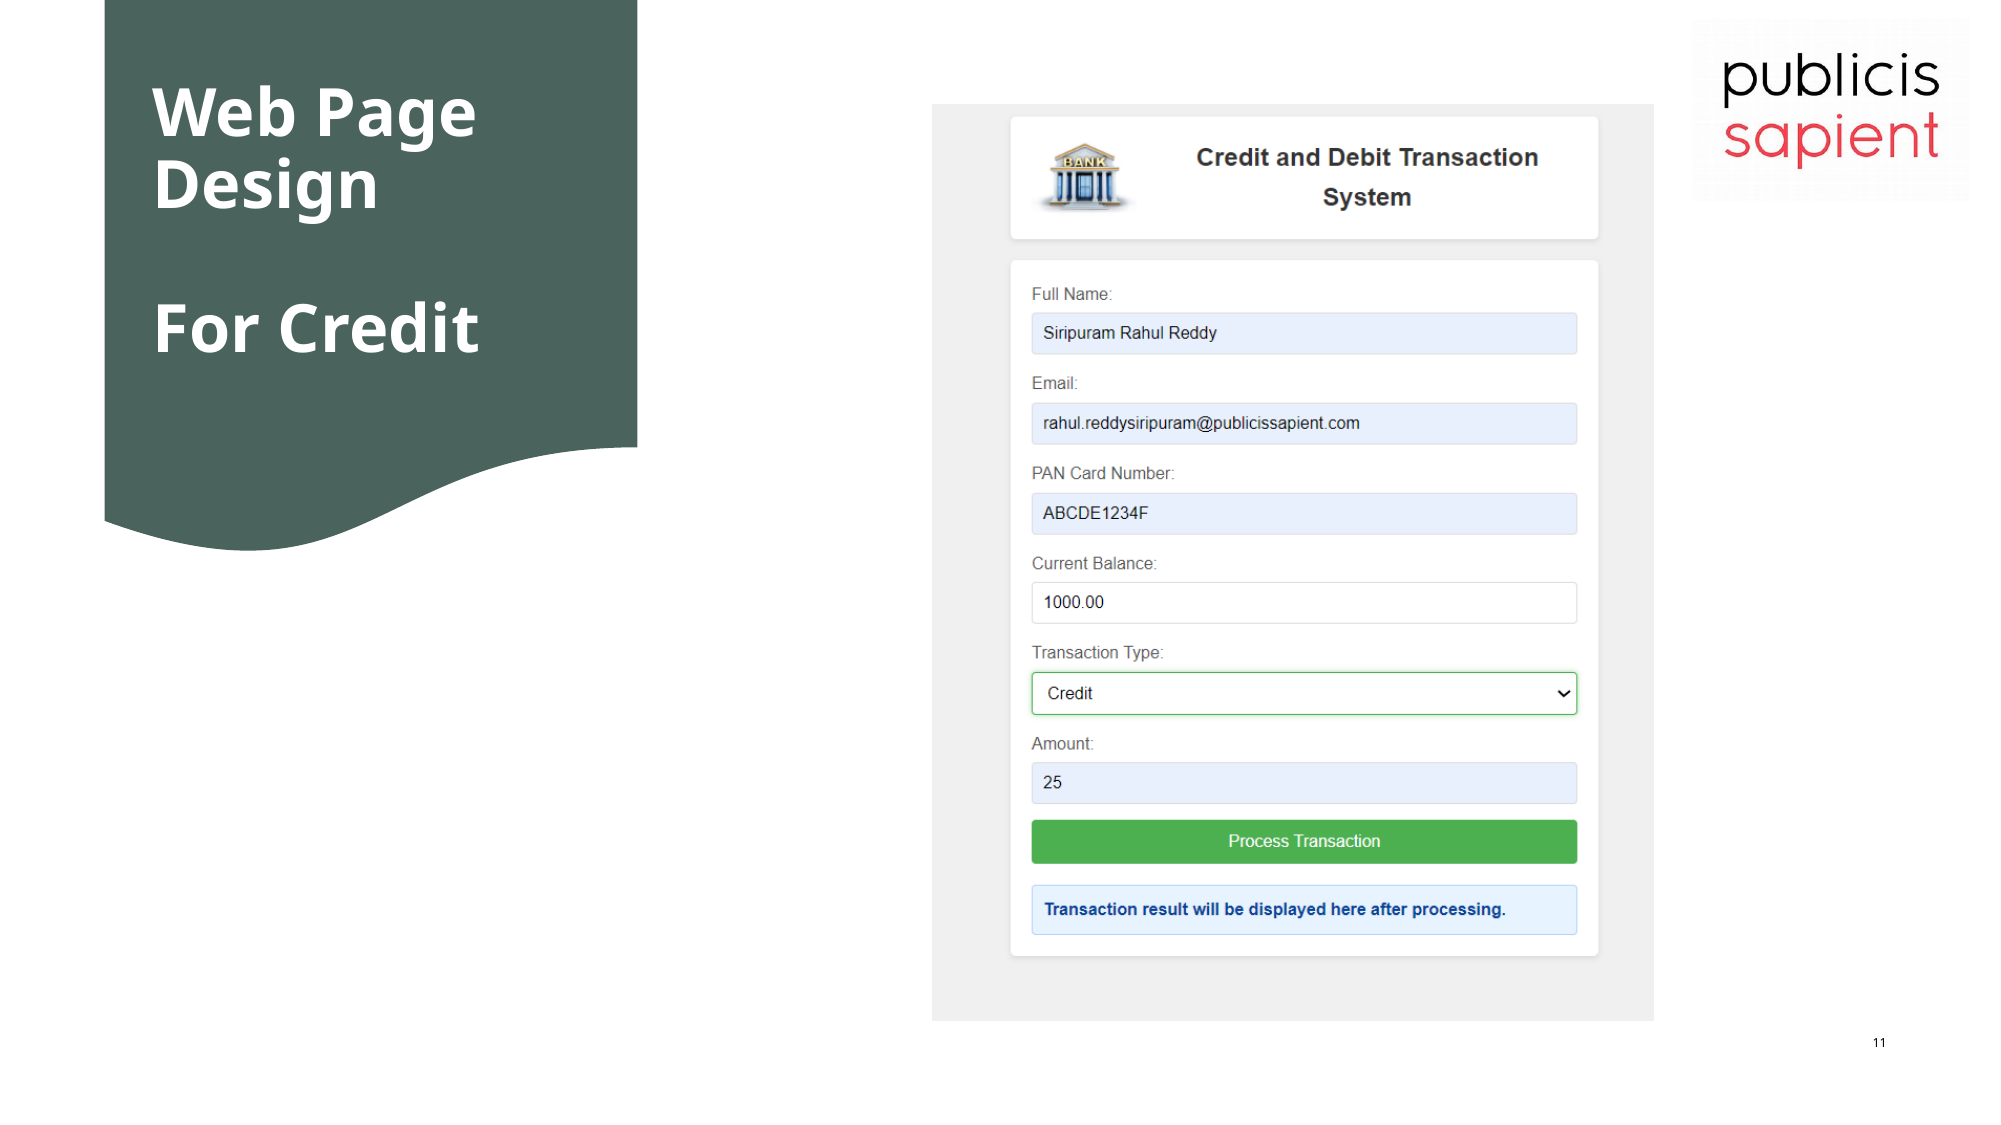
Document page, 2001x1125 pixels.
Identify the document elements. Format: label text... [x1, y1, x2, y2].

title Web Page Design For Credit [137, 28, 604, 417]
picture [932, 104, 1654, 1021]
text_box [103, 0, 639, 552]
picture [1692, 18, 1970, 203]
